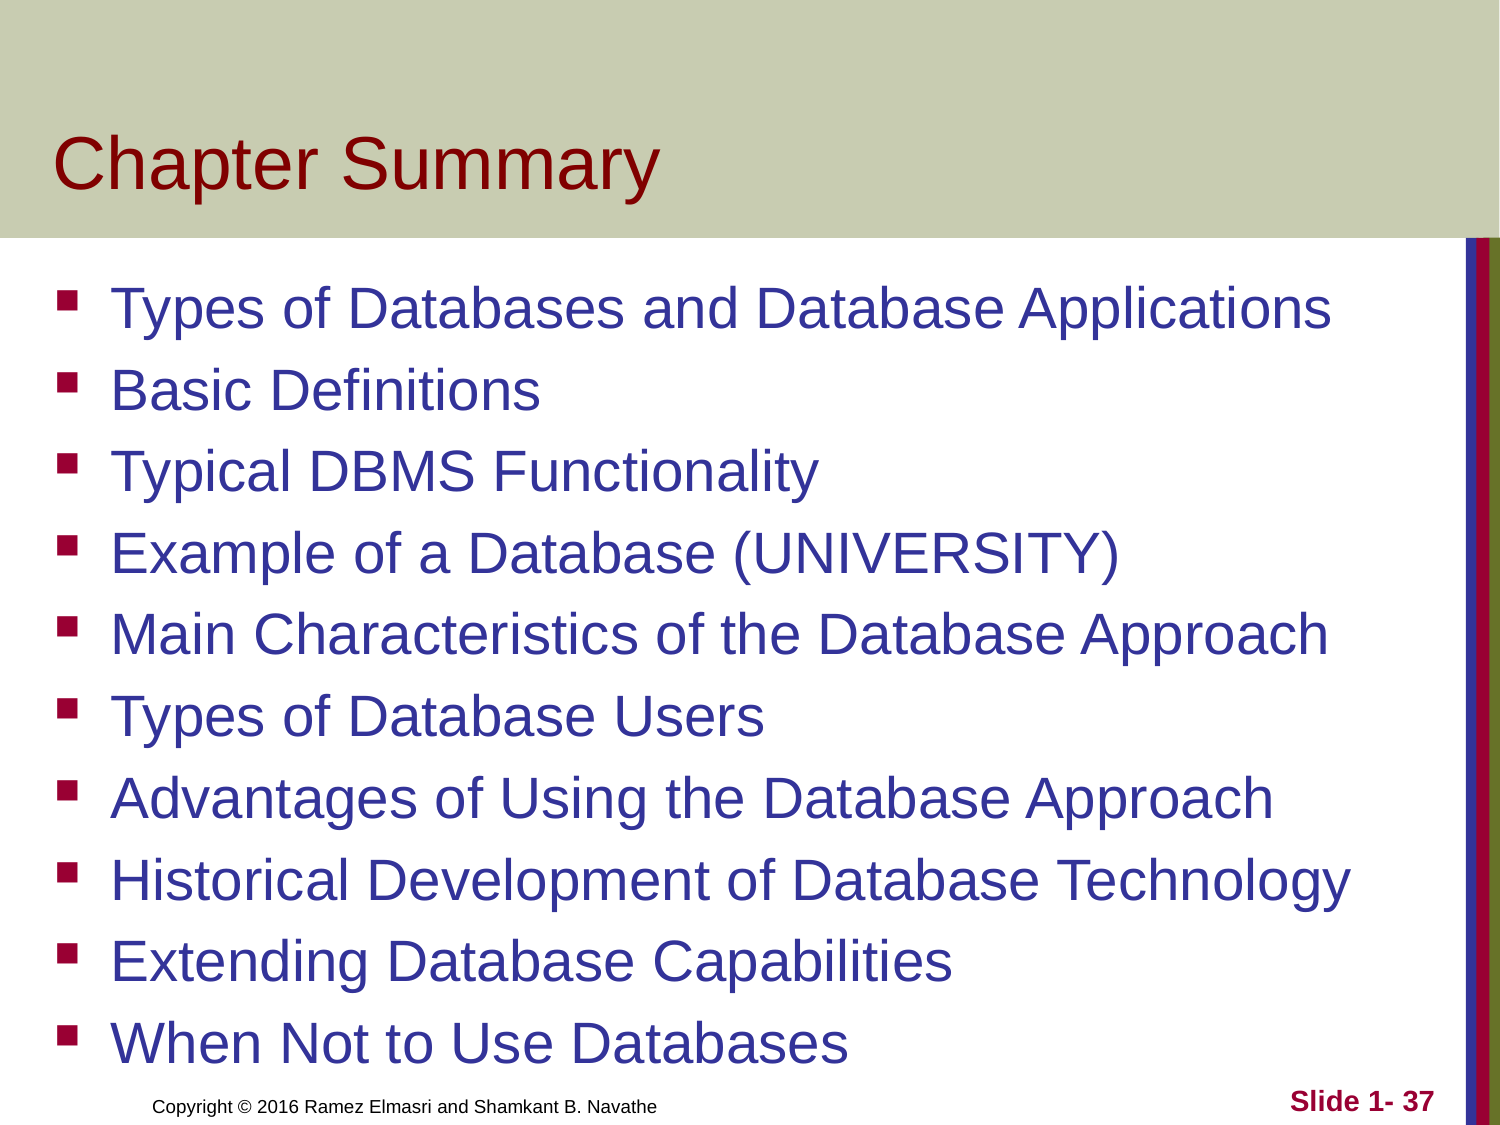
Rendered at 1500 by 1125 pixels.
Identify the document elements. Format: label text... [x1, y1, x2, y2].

slide_number Slide 1- 37 [1137, 1049, 1451, 1125]
title Chapter Summary [37, 49, 1317, 213]
list Types of Databases and Database Applications Basic Definitions Typical DBMS Functionality Example of a Database (UNIVERSITY) Main Characteristics of the Database Approach Types of Database Users Advantages of Using the Database Approach Historical Development of Database Technology Extending Database Capabilities When Not to Use Databases [39, 262, 1400, 1013]
